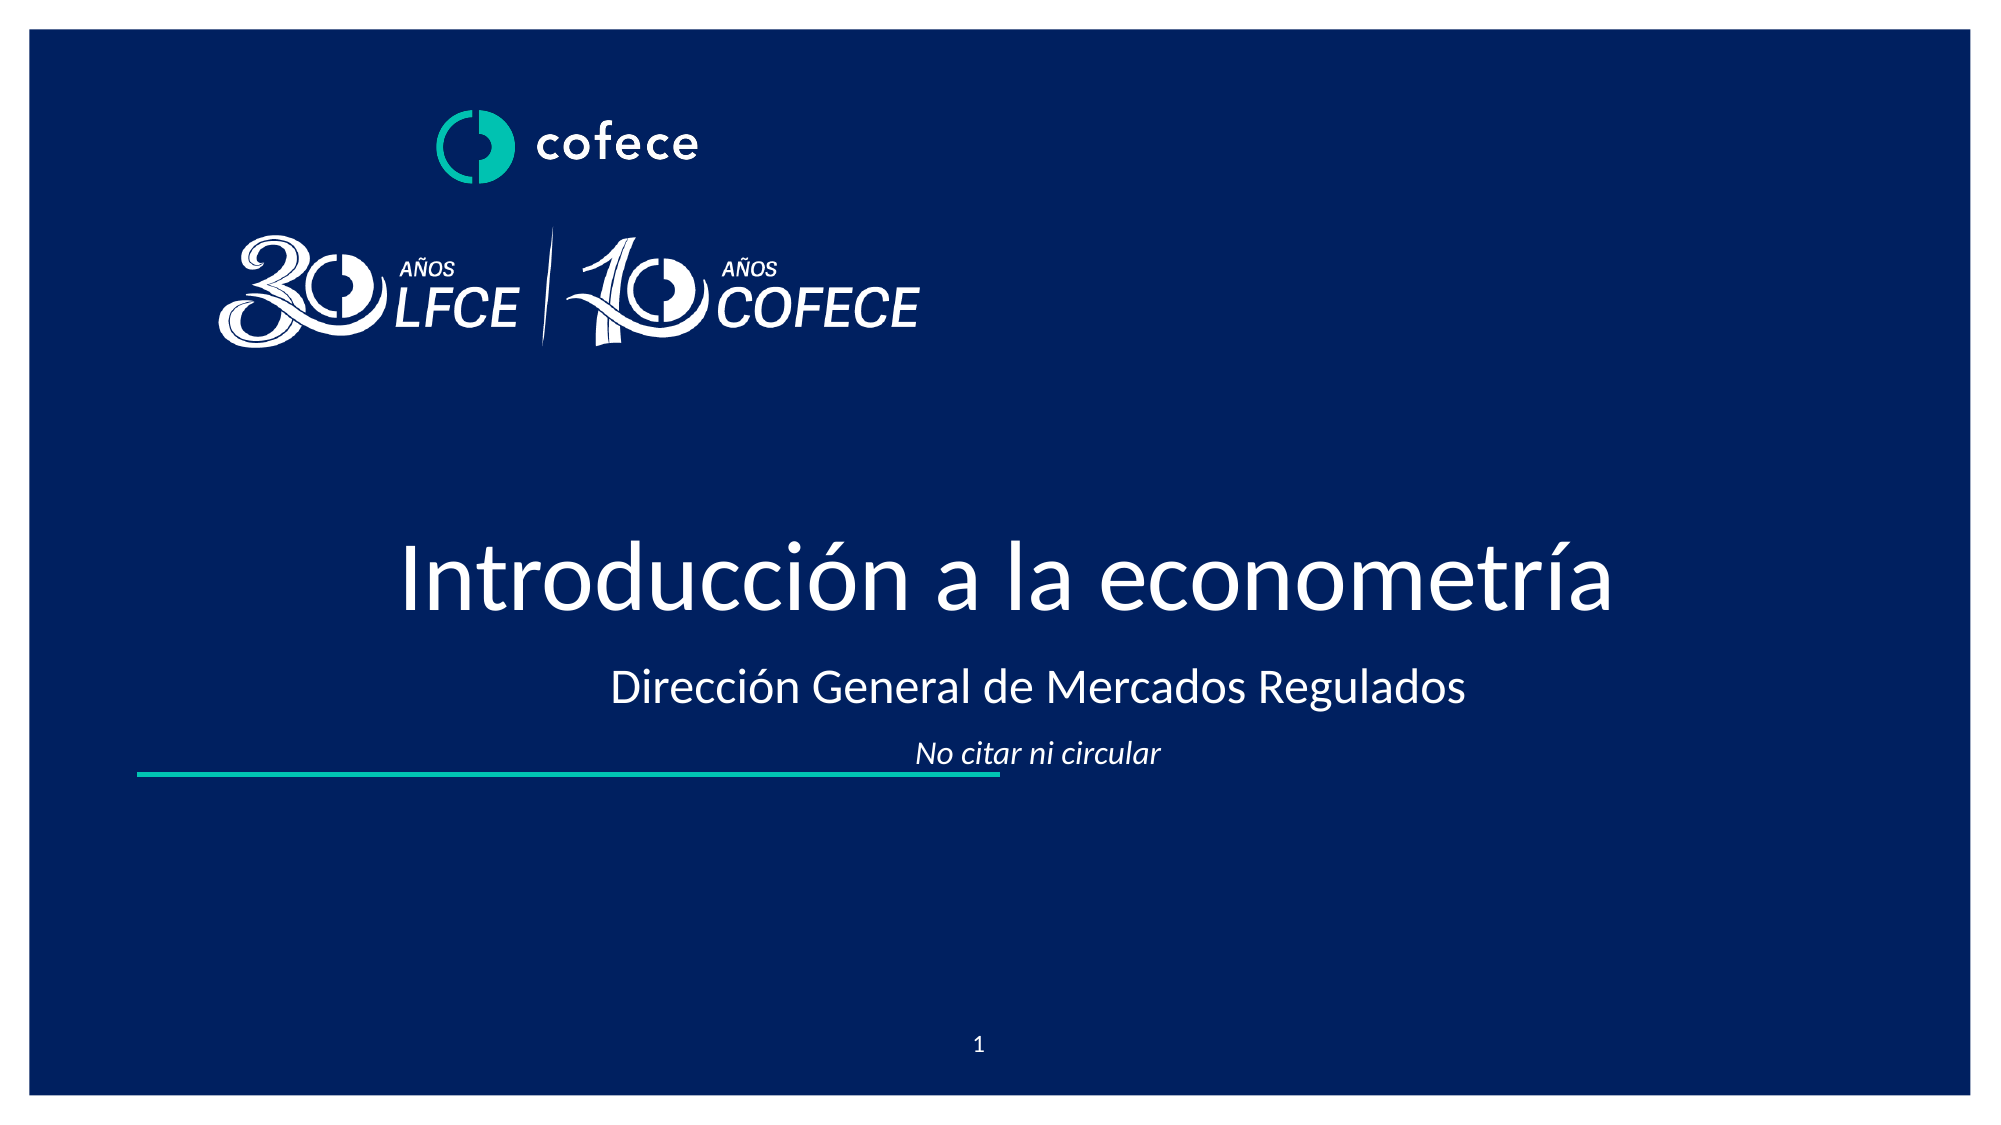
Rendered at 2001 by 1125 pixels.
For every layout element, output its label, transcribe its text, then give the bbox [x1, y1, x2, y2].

title Introducción a la econometría [137, 473, 1878, 640]
slide_number 1 [600, 1012, 1000, 1073]
subtitle Dirección General de Mercados Regulados No citar ni circular [137, 653, 1940, 820]
picture [218, 226, 920, 348]
picture [436, 110, 702, 184]
